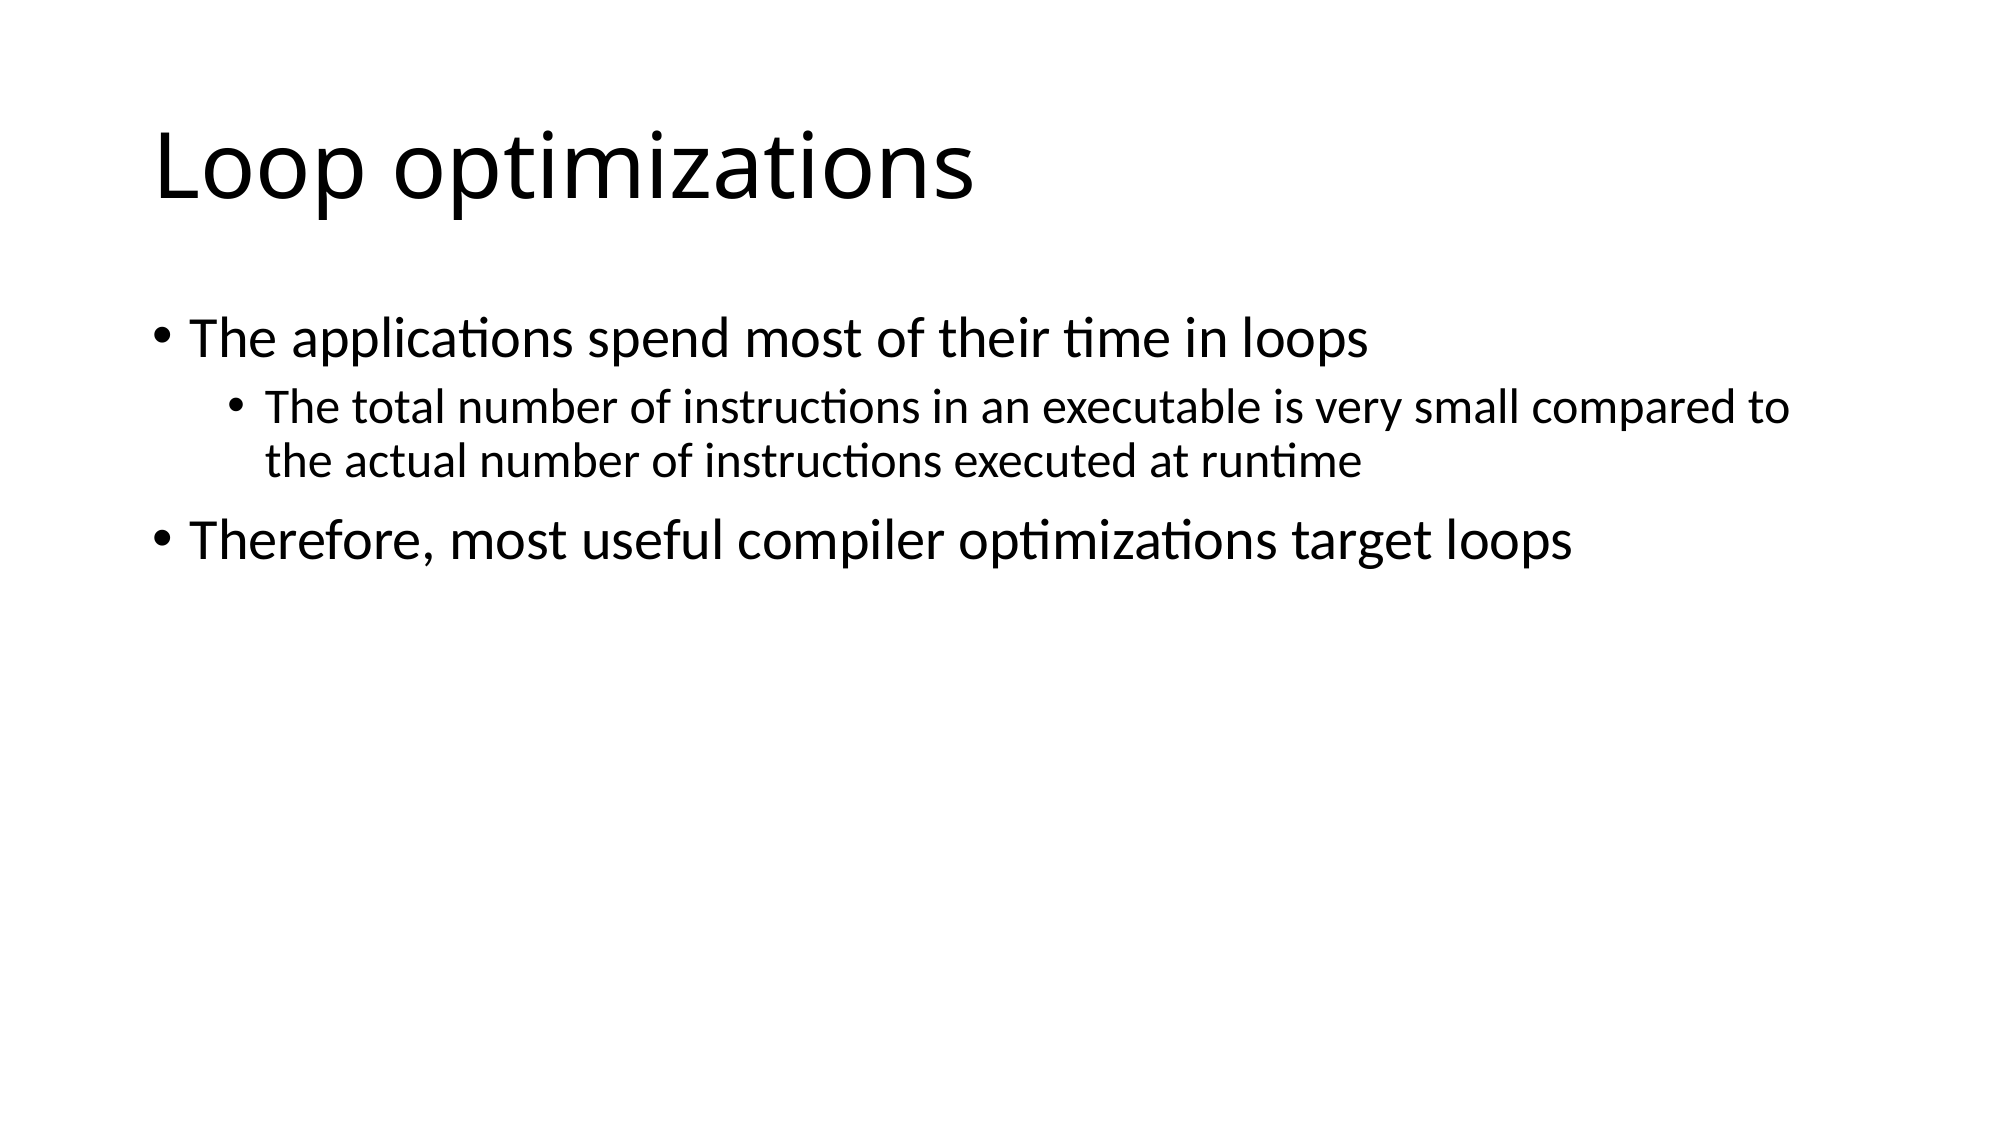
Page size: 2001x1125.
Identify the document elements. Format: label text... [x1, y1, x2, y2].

list The applications spend most of their time in loops The total number of instructions in an executable is very small compared to the actual number of instructions executed at runtime Therefore, most useful compiler optimizations target loops [137, 299, 1863, 1014]
title Loop optimizations [137, 59, 1863, 278]
